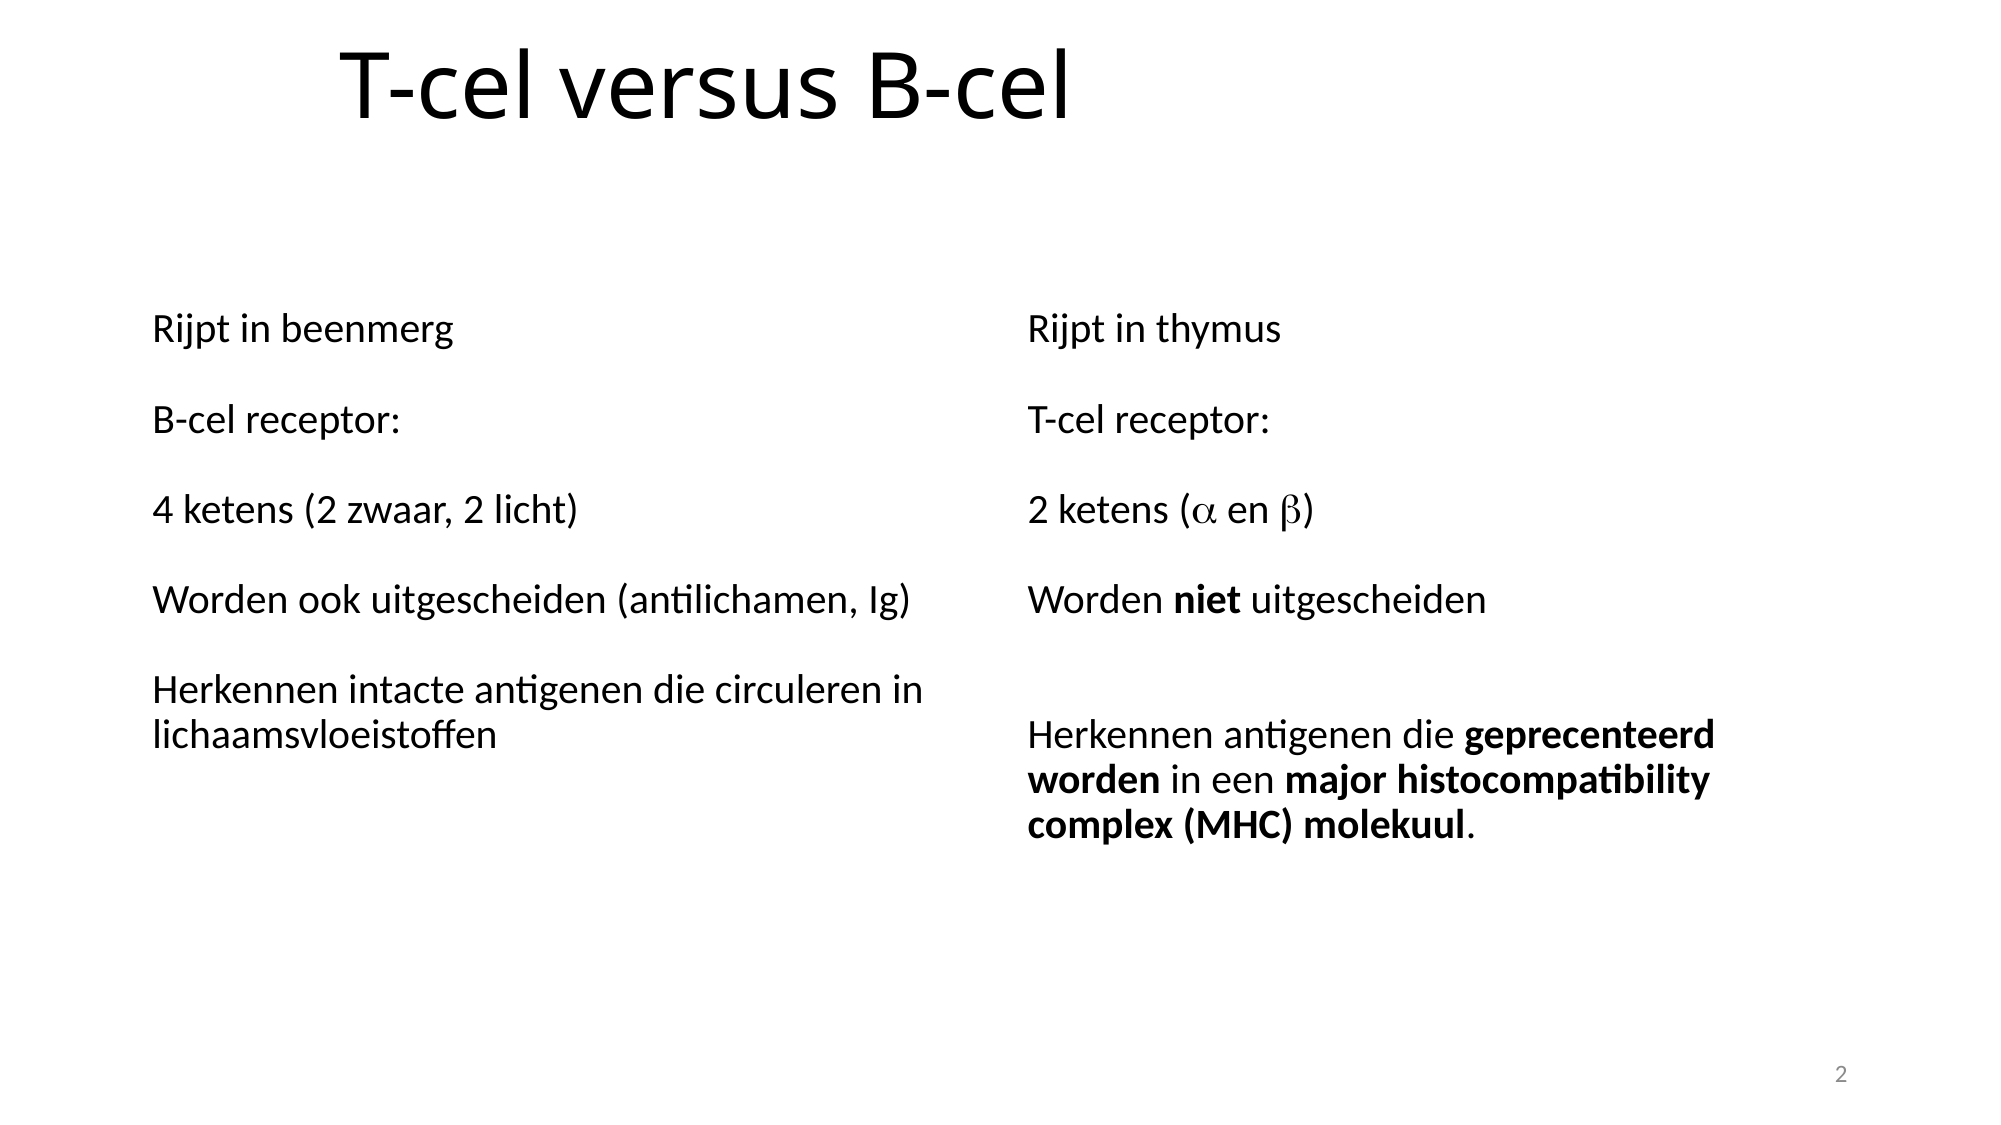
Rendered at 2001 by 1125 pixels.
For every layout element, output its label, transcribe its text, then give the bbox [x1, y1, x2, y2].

list Rijpt in thymus T-cel receptor: 2 ketens ( en ) Worden niet uitgescheiden Herkennen antigenen die geprecenteerd worden in een major histocompatibility complex (MHC) molekuul. [1012, 299, 1863, 1014]
list Rijpt in beenmerg B-cel receptor: 4 ketens (2 zwaar, 2 licht) Worden ook uitgescheiden (antilichamen, Ig) Herkennen intacte antigenen die circuleren in lichaamsvloeistoffen [137, 299, 988, 1014]
slide_number 2 [1412, 1042, 1863, 1103]
title T-cel versus B-cel [324, 0, 1675, 183]
